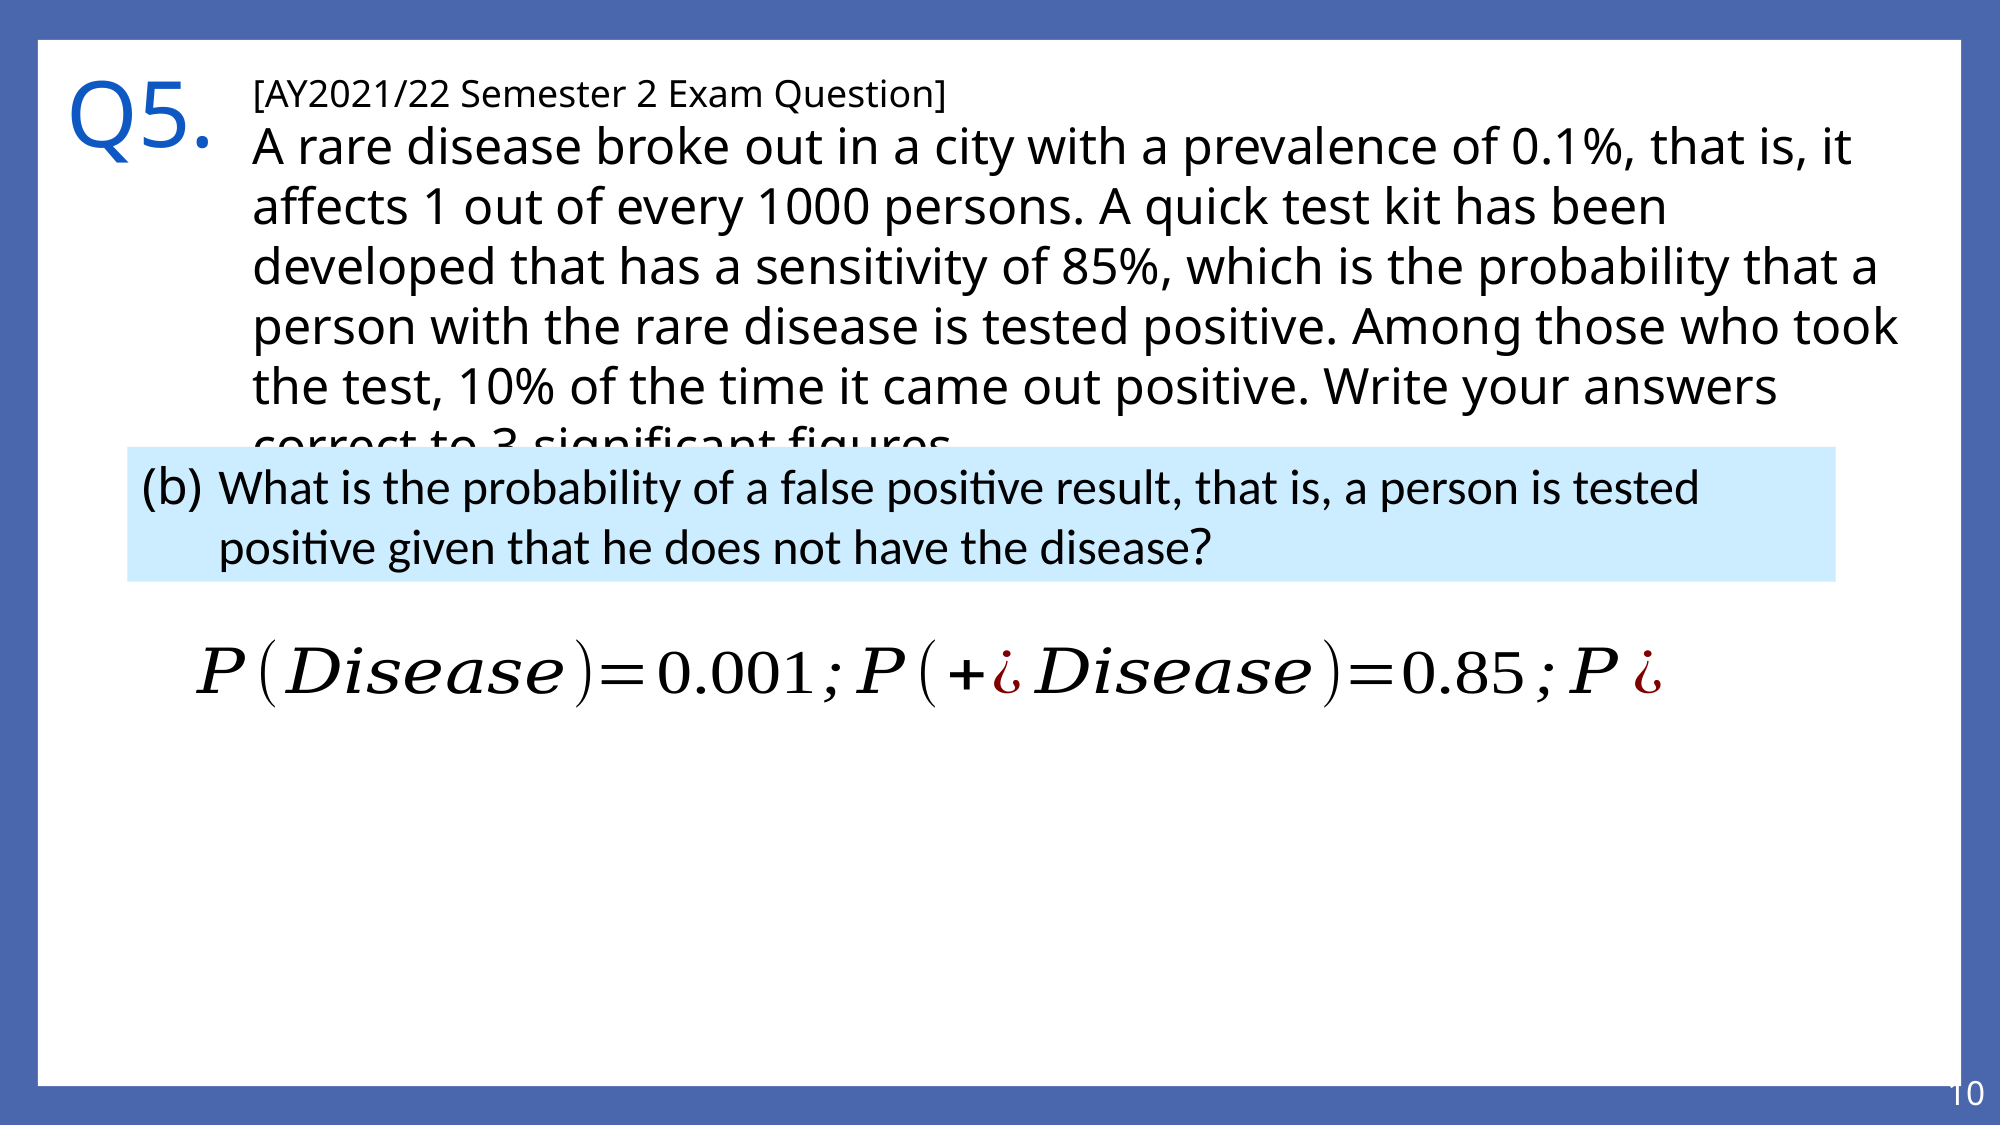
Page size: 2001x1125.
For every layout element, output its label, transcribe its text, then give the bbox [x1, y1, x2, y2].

slide_number 10 [1720, 1065, 2000, 1125]
text_box (b) What is the probability of a false positive result, that is, a person is tested positive given that he does not have the disease? [127, 446, 1836, 582]
text_box [AY2021/22 Semester 2 Exam Question] A rare disease broke out in a city with a prevalence of 0.1%, that is, it affects 1 out of every 1000 persons. A quick test kit has been developed that has a sensitivity of 85%, which is the probability that a person with the rare disease is tested positive. Among those who took the test, 10% of the time it came out positive. Write your answers correct to 3 significant figures. [237, 62, 1925, 483]
title Q5. [51, 37, 232, 185]
